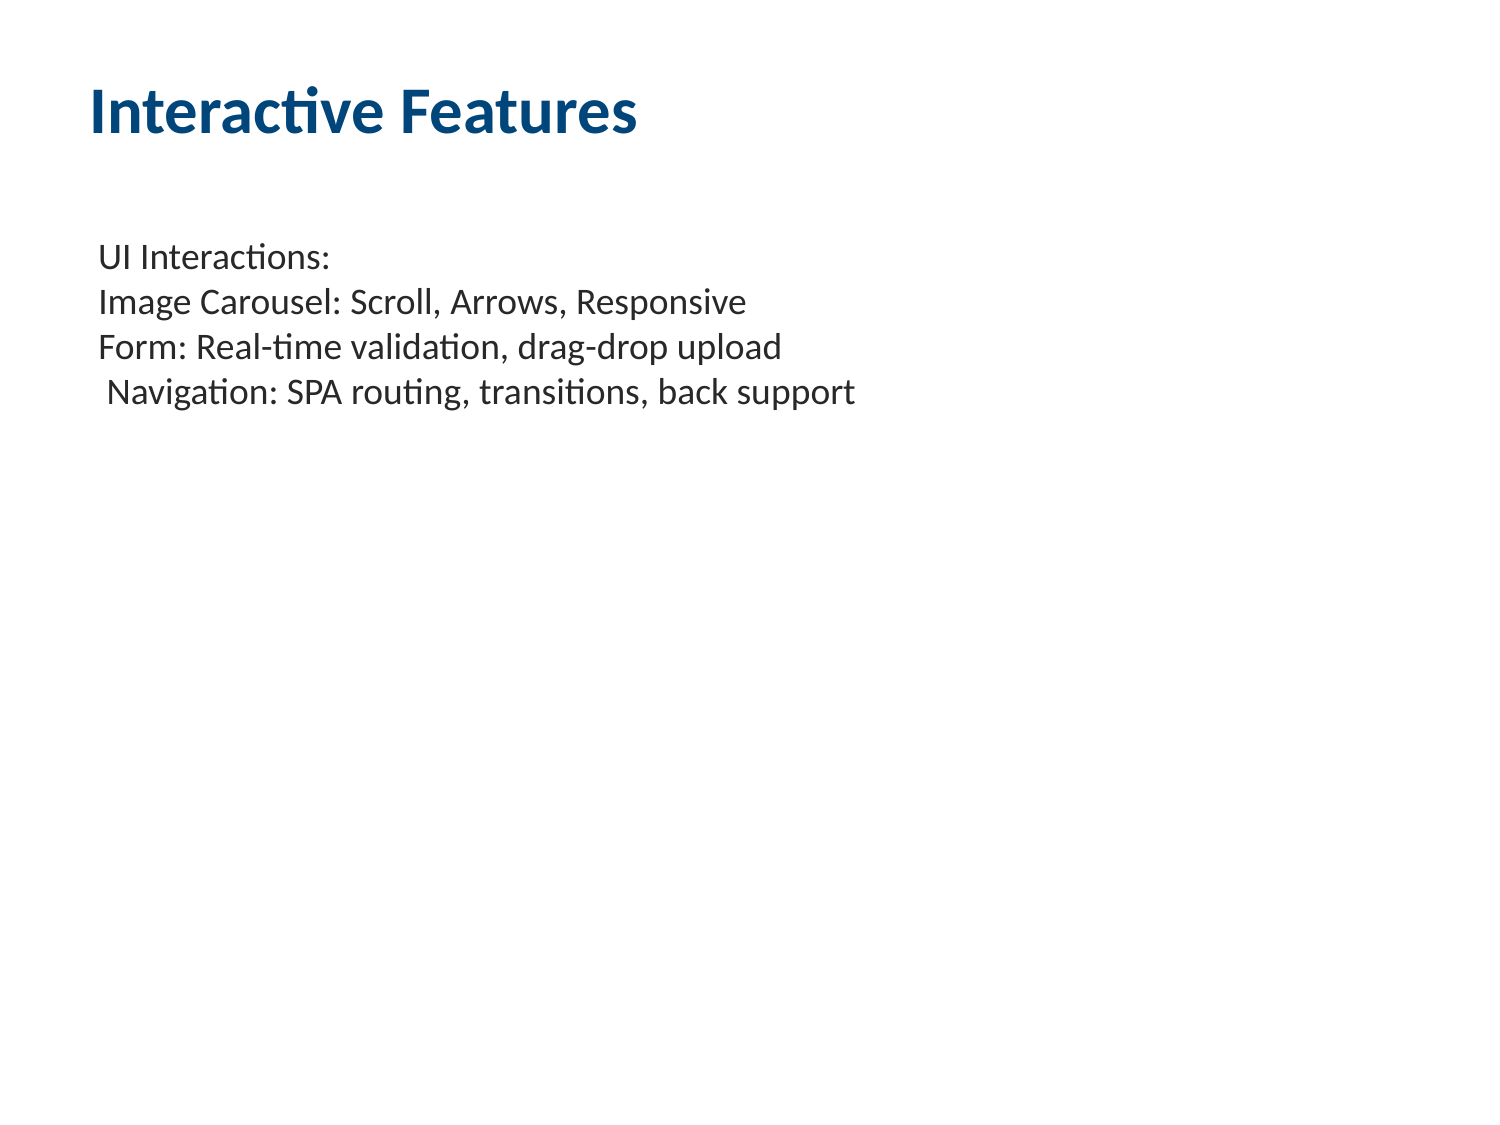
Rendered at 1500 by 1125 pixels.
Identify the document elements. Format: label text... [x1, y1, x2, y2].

text_box Interactive Features [74, 59, 1425, 155]
text_box UI Interactions: Image Carousel: Scroll, Arrows, Responsive Form: Real-time validation, drag-drop upload Navigation: SPA routing, transitions, back support [74, 179, 1425, 420]
